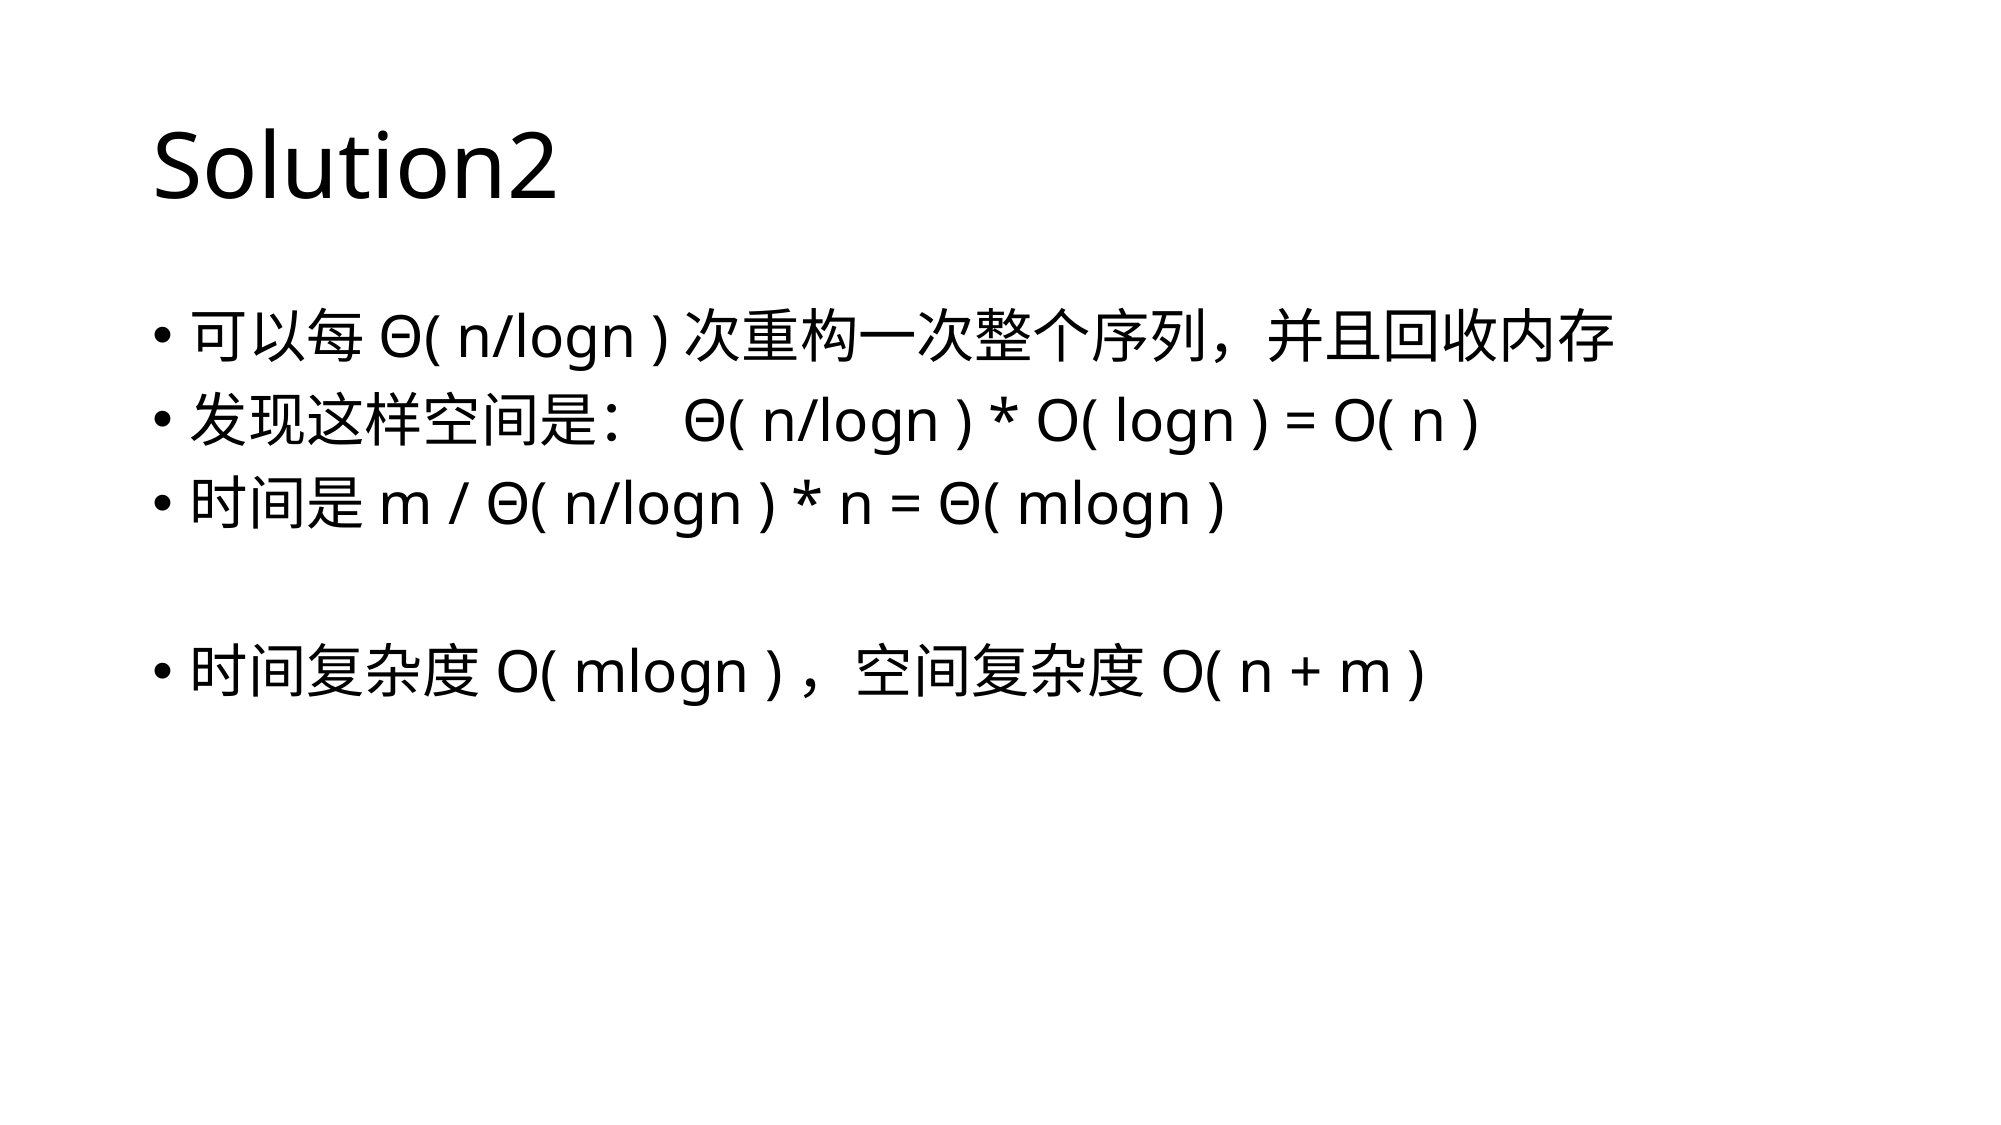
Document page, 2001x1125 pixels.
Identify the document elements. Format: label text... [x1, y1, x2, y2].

list 可以每Θ( n/logn )次重构一次整个序列，并且回收内存 发现这样空间是： Θ( n/logn ) * O( logn ) = O( n ) 时间是m / Θ( n/logn ) * n = Θ( mlogn ) 时间复杂度O( mlogn )，空间复杂度O( n + m ) [137, 299, 1863, 1014]
title Solution2 [137, 59, 1863, 278]
